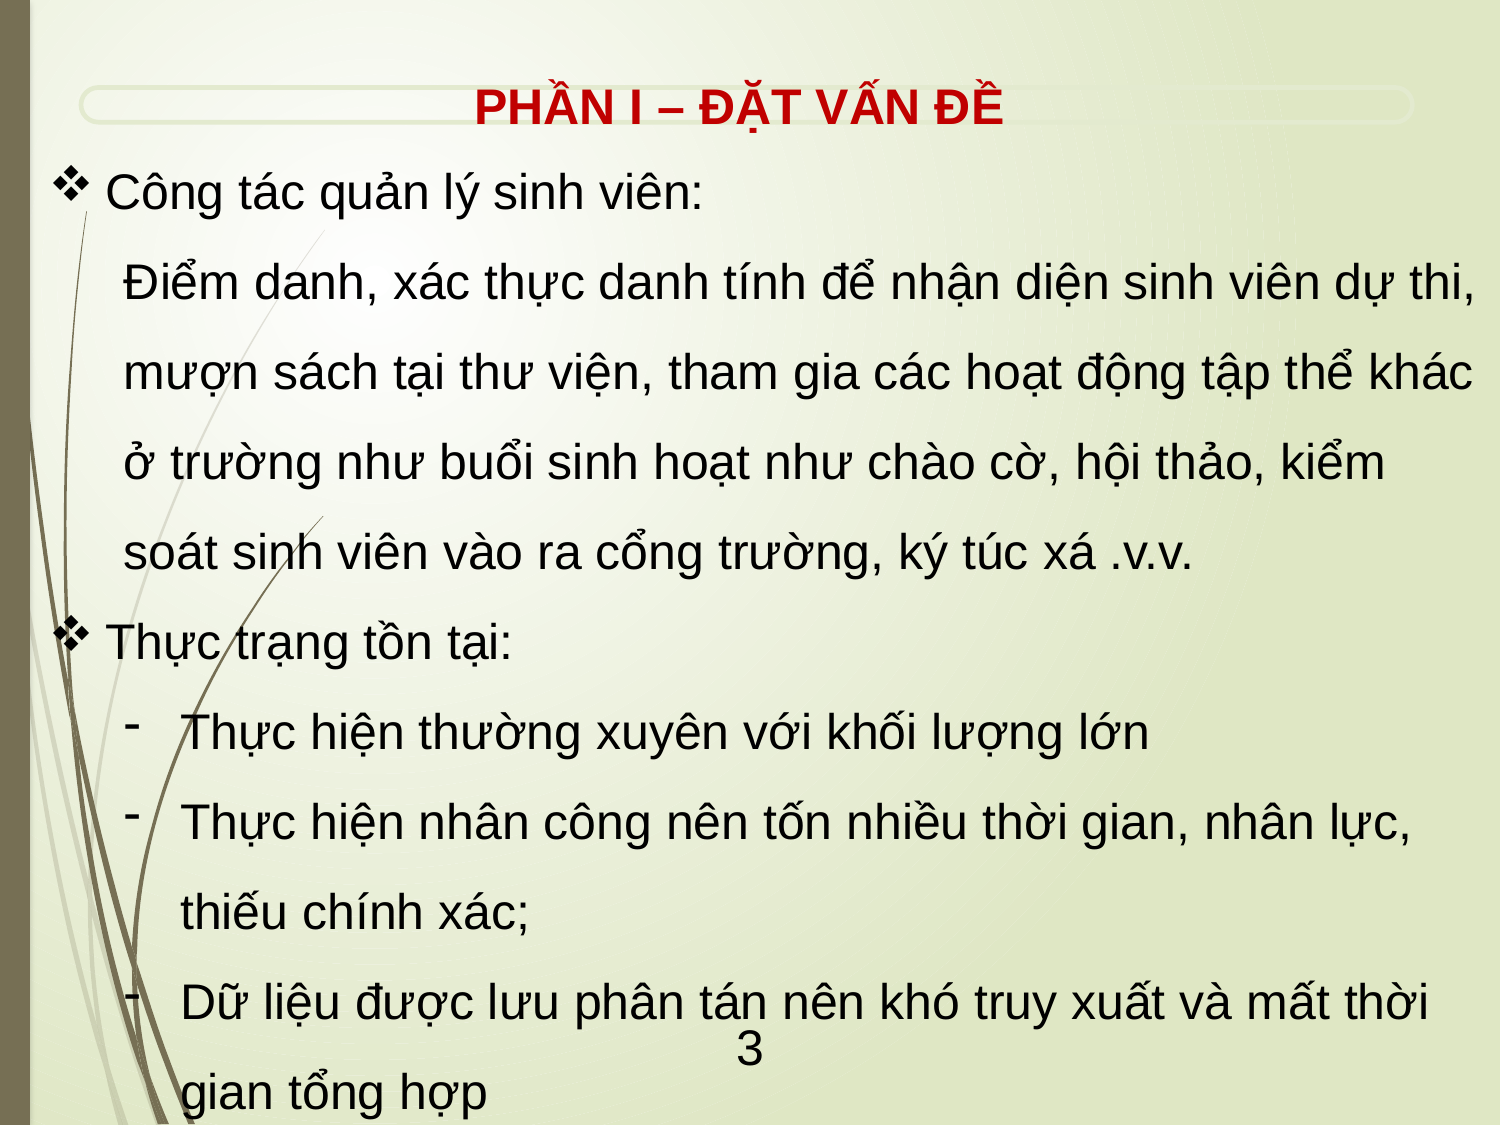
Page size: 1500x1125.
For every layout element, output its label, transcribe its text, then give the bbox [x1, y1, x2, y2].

text_box Công tác quản lý sinh viên: Điểm danh, xác thực danh tính để nhận diện sinh viên dự thi, mượn sách tại thư viện, tham gia các hoạt động tập thể khác ở trường như buổi sinh hoạt như chào cờ, hội thảo, kiểm soát sinh viên vào ra cổng trường, ký túc xá .v.v. Thực trạng tồn tại: Thực hiện thường xuyên với khối lượng lớn Thực hiện nhân công nên tốn nhiều thời gian, nhân lực, thiếu chính xác; Dữ liệu được lưu phân tán nên khó truy xuất và mất thời gian tổng hợp [34, 122, 1500, 1125]
text_box PHẦN I – ĐẶT VẤN ĐỀ [80, 87, 1413, 122]
